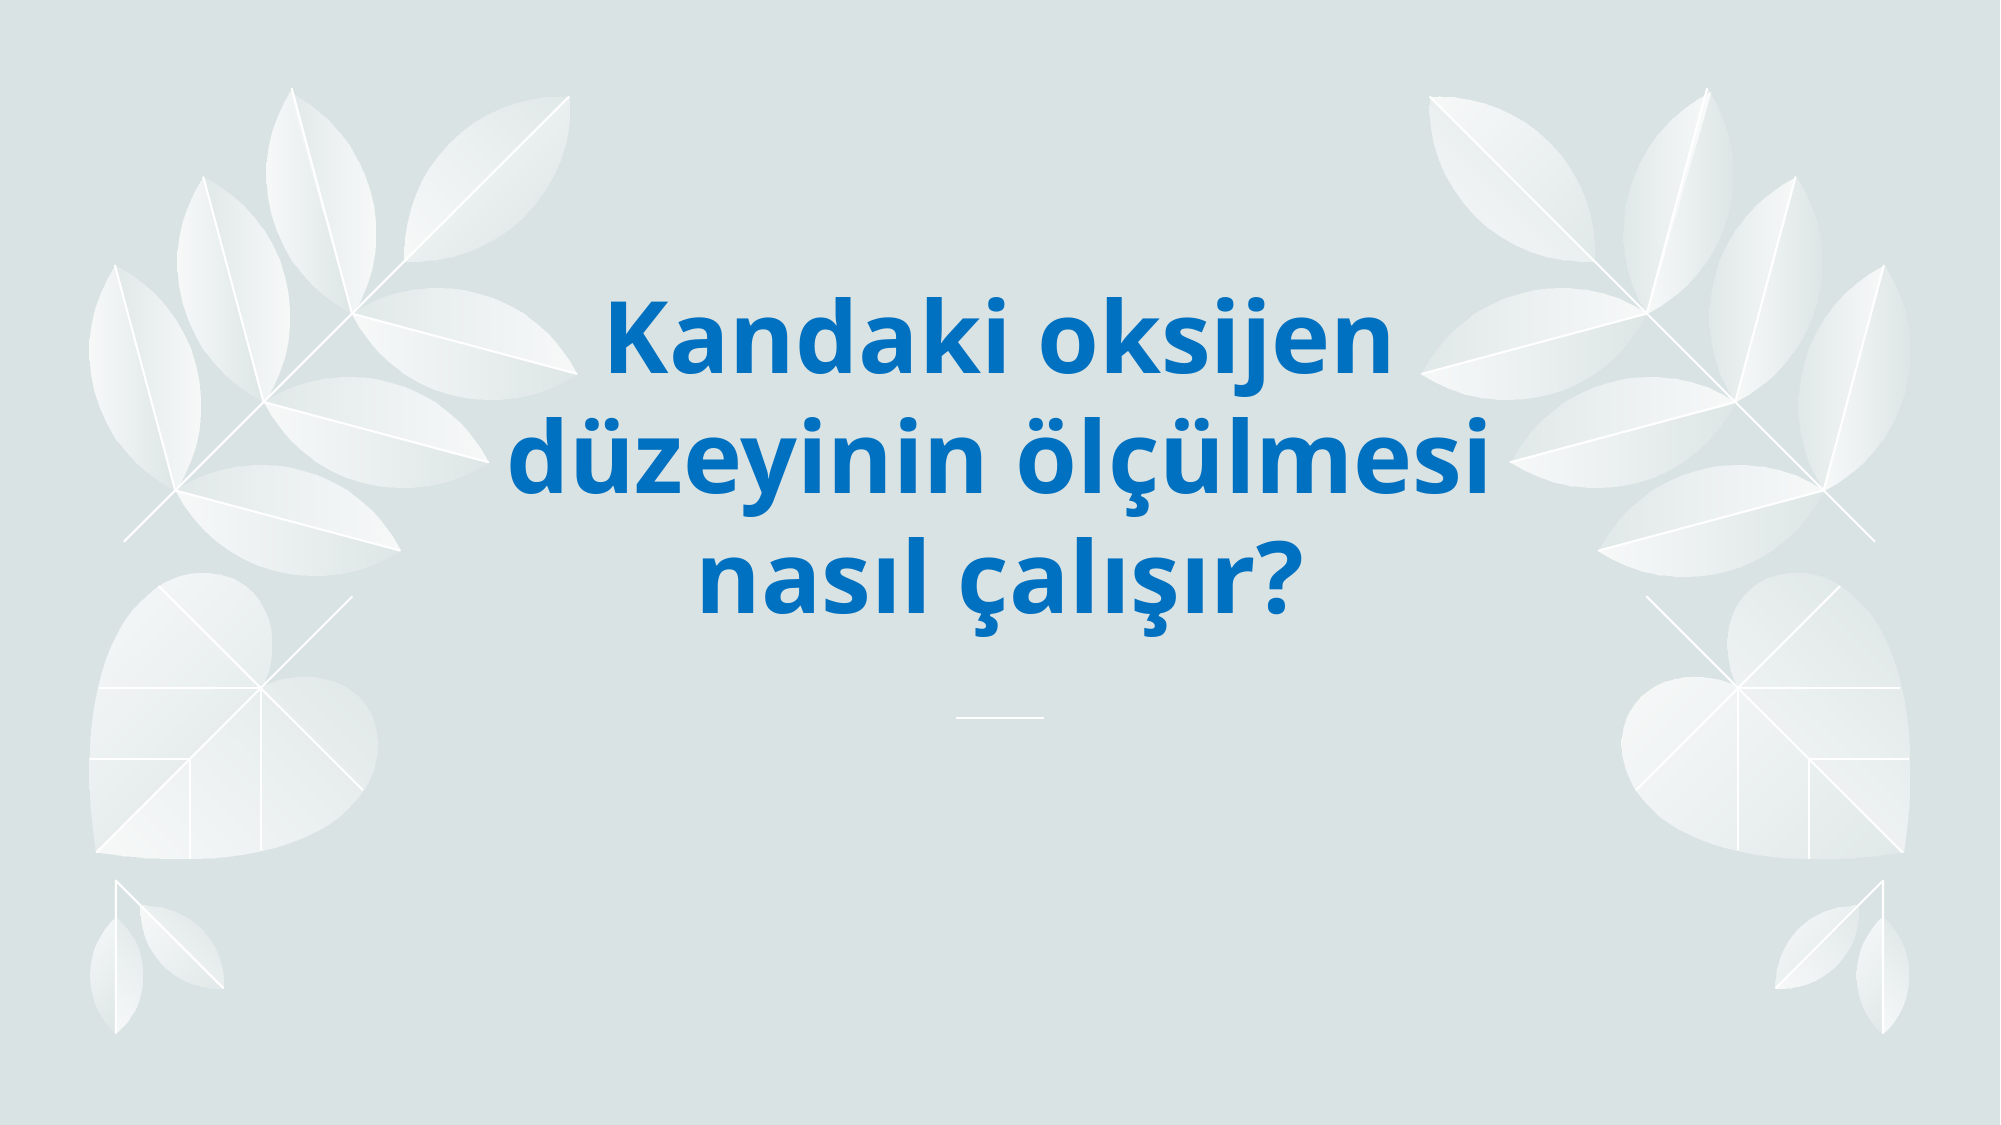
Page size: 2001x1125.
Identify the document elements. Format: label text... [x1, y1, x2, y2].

title Kandaki oksijen düzeyinin ölçülmesi nasıl çalışır? [486, 194, 1514, 687]
